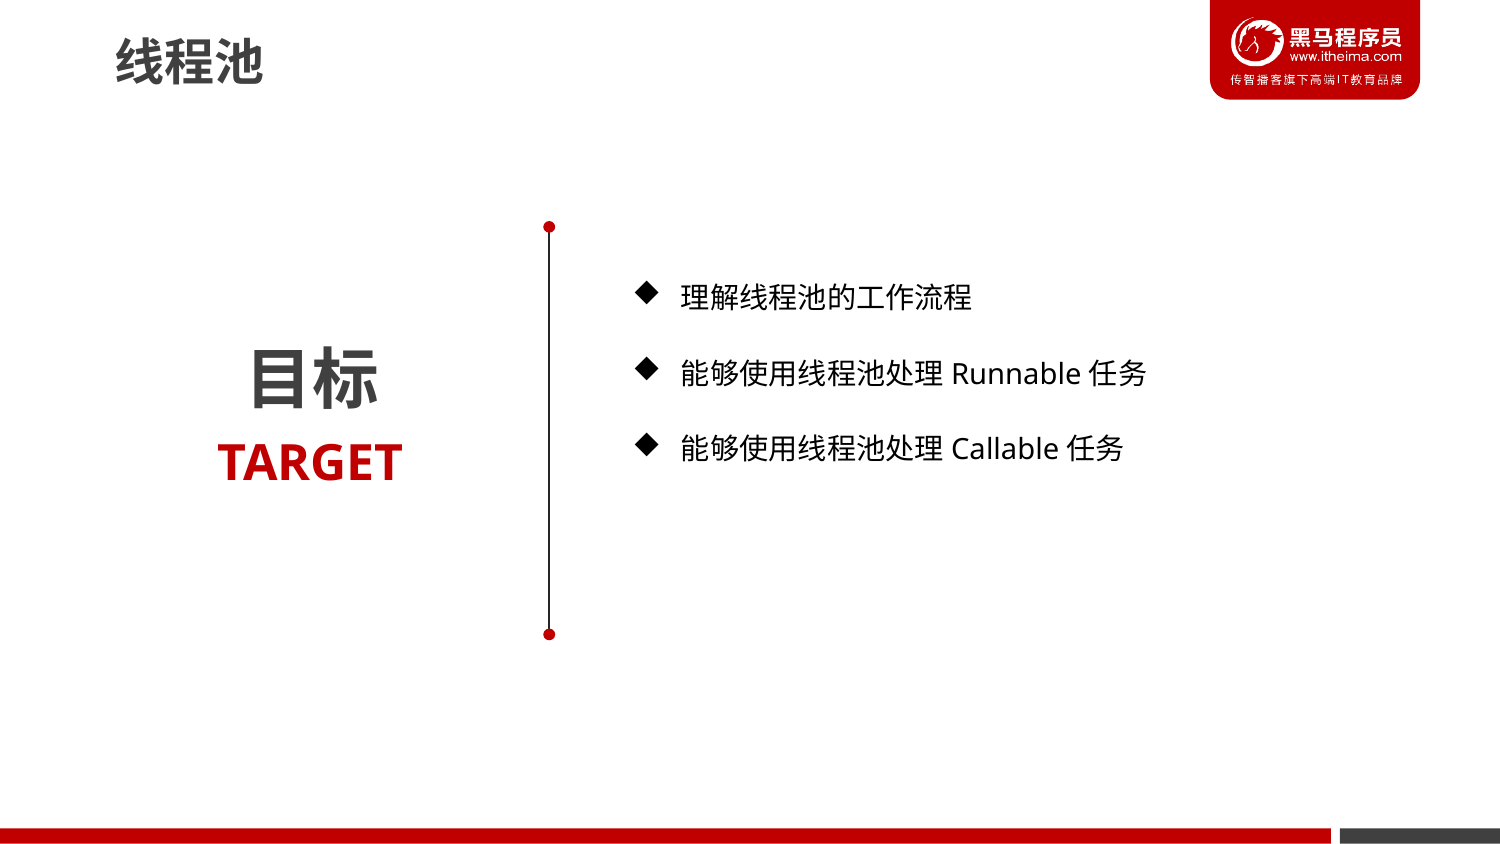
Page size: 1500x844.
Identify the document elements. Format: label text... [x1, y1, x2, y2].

list 理解线程池的工作流程 能够使用线程池处理Runnable任务 能够使用线程池处理Callable任务 [621, 238, 1314, 632]
picture [1212, 8, 1421, 94]
title 线程池 [103, 29, 1183, 93]
